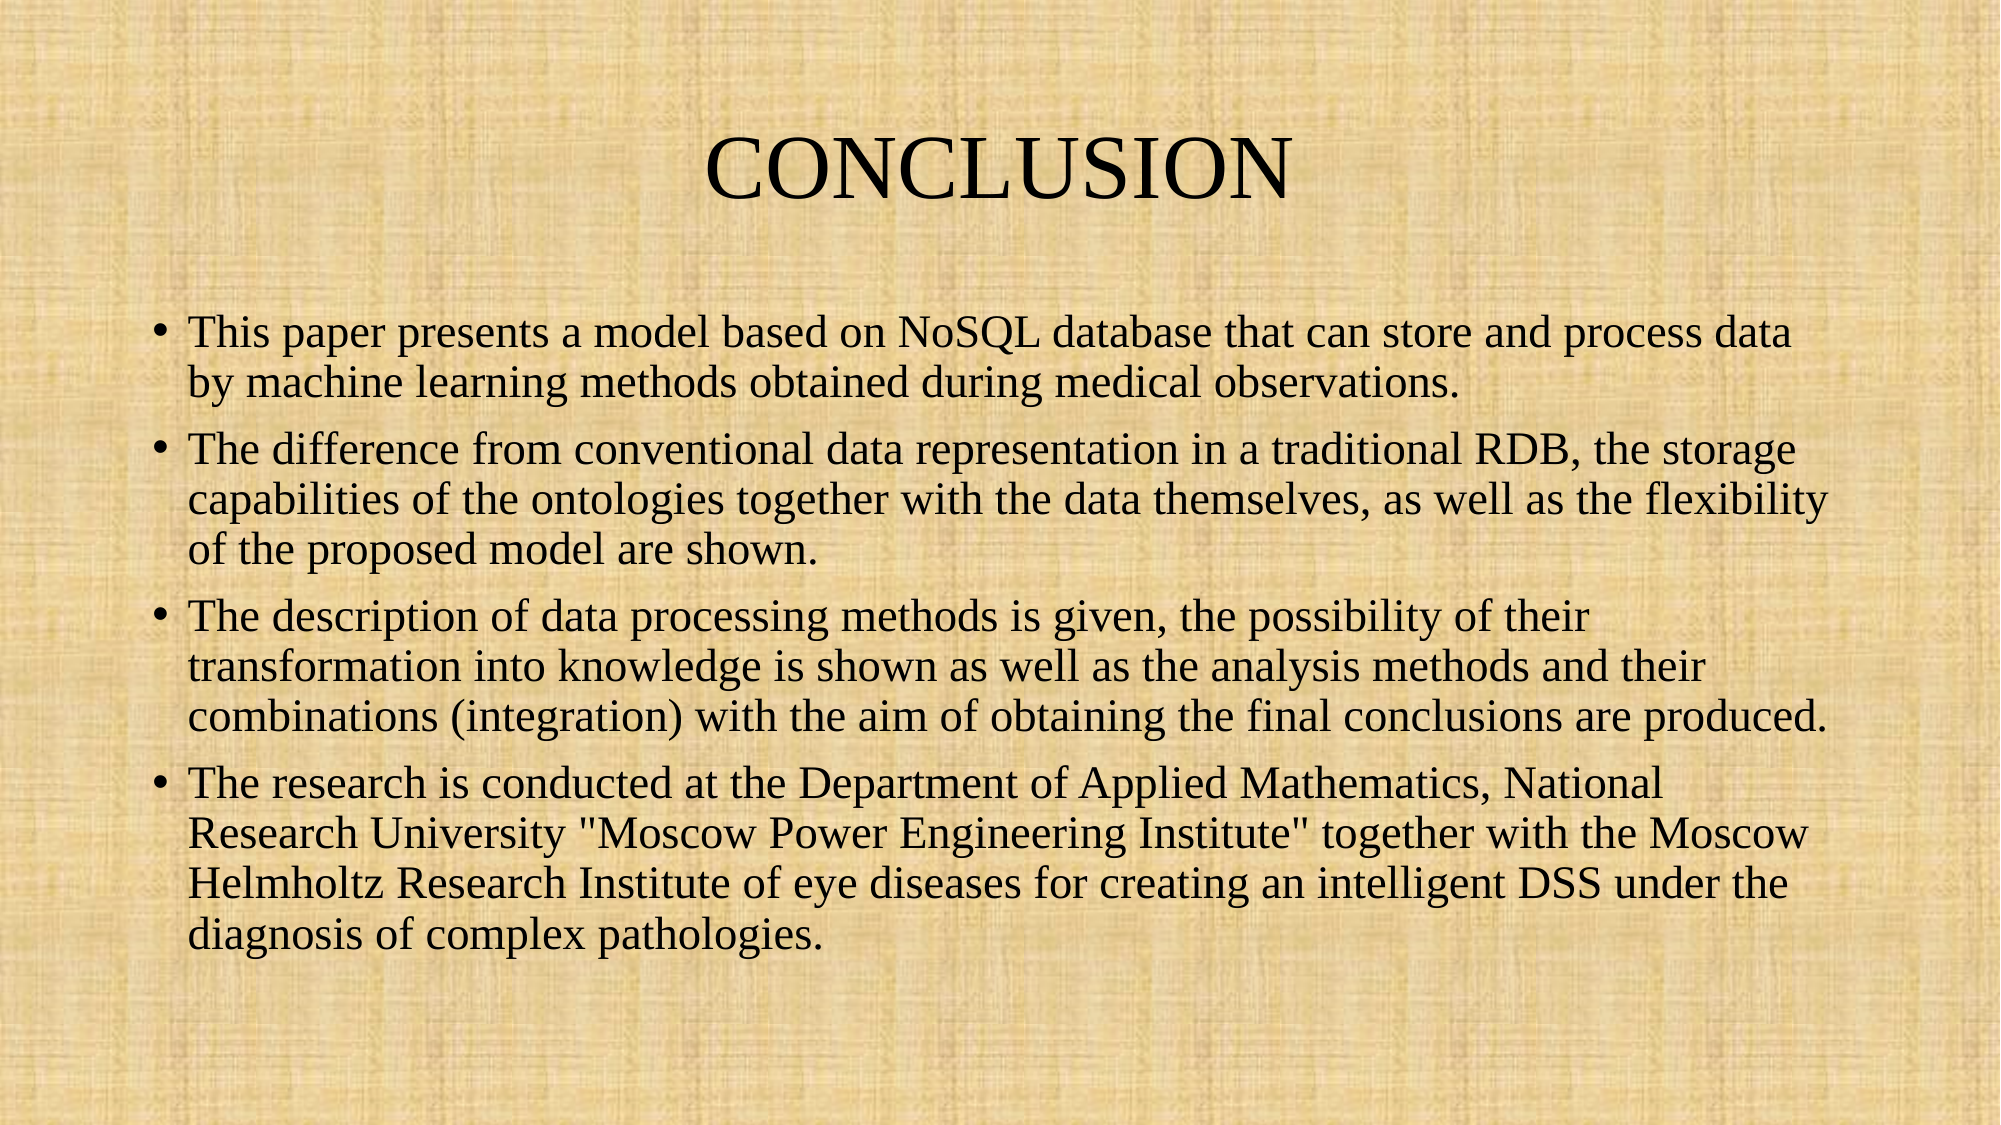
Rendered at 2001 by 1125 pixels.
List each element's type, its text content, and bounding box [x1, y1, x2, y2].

title CONCLUSION [137, 59, 1863, 278]
list This paper presents a model based on NoSQL database that can store and process data by machine learning methods obtained during medical observations. The difference from conventional data representation in a traditional RDB, the storage capabilities of the ontologies together with the data themselves, as well as the flexibility of the proposed model are shown. The description of data processing methods is given, the possibility of their transformation into knowledge is shown as well as the analysis methods and their combinations (integration) with the aim of obtaining the final conclusions are produced. The research is conducted at the Department of Applied Mathematics, National Research University "Moscow Power Engineering Institute" together with the Moscow Helmholtz Research Institute of eye diseases for creating an intelligent DSS under the diagnosis of complex pathologies. [137, 299, 1863, 1014]
picture [0, 0, 2000, 1125]
